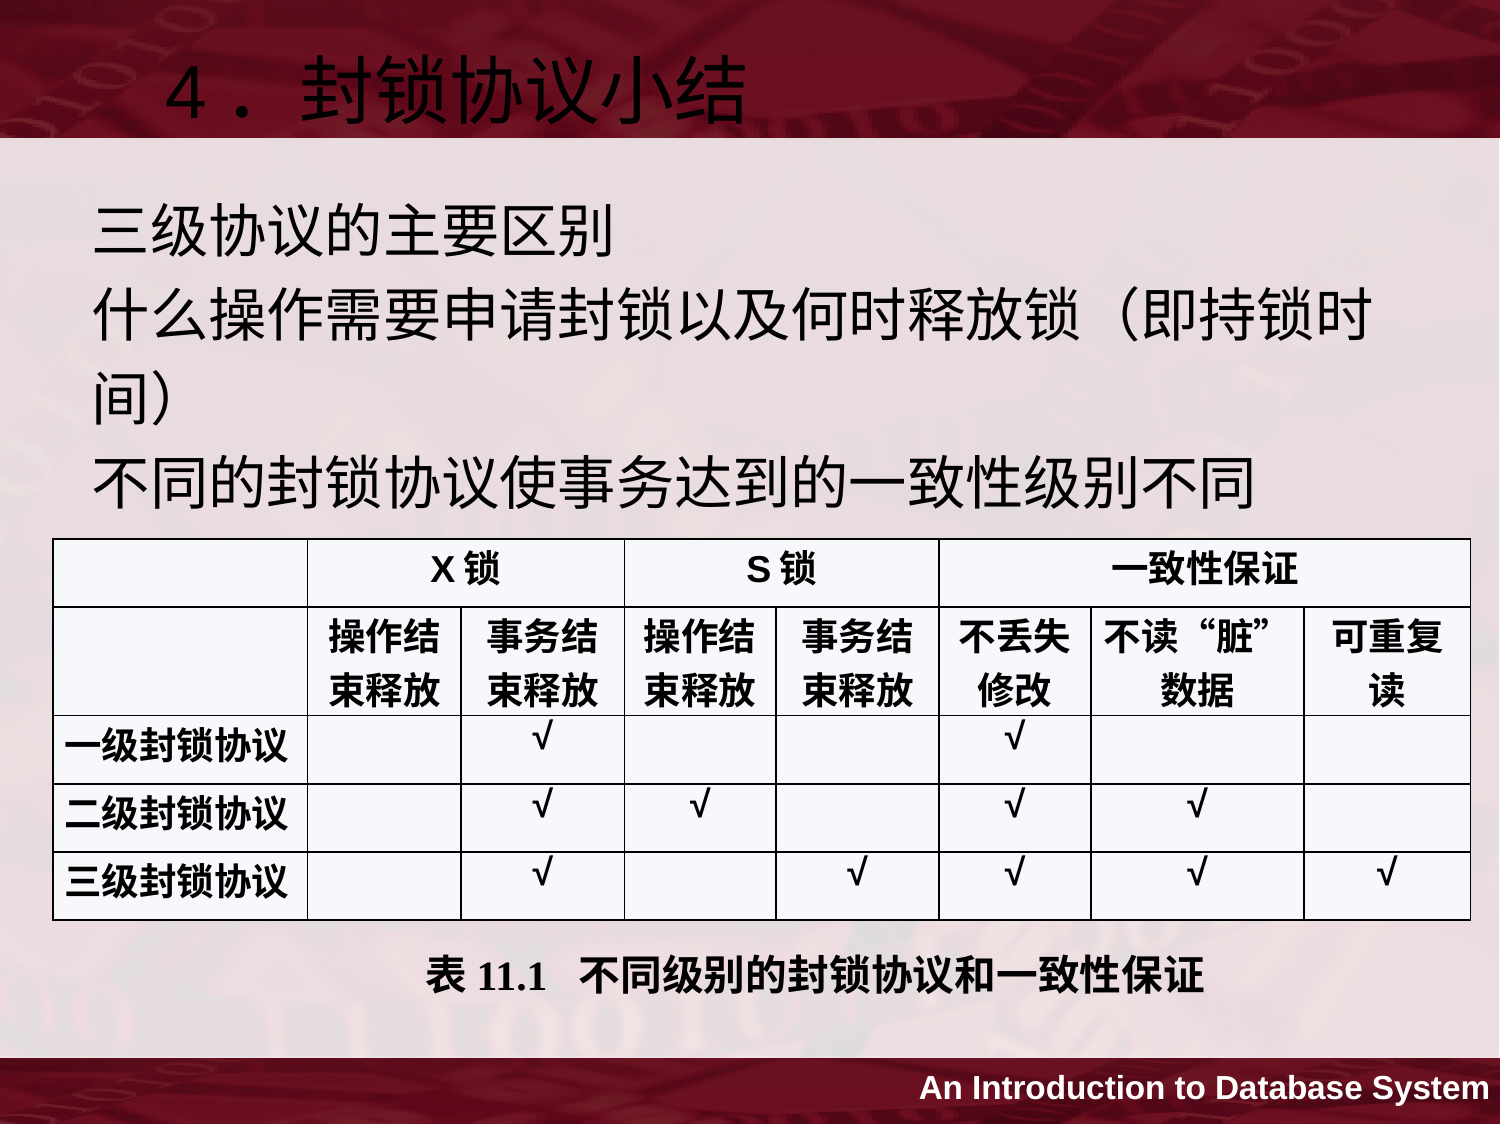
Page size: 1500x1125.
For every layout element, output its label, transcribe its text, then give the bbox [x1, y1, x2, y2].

table_header [54, 540, 307, 606]
table_cell √ [462, 785, 624, 851]
table_cell [625, 716, 775, 783]
table_cell √ [940, 785, 1090, 851]
text_box 表11.1 不同级别的封锁协议和一致性保证 [410, 940, 1220, 1006]
table_cell √ [1092, 853, 1303, 919]
table_cell 一级封锁协议 [54, 716, 307, 783]
table_cell [625, 853, 775, 919]
table_cell 可重复 读 [1305, 608, 1470, 715]
table_cell 不丢失 修改 [940, 608, 1090, 715]
table_cell √ [940, 716, 1090, 783]
table_cell [308, 716, 460, 783]
table_cell 事务结束释放 [777, 608, 938, 715]
table_cell 不读“脏”数据 [1092, 608, 1303, 715]
table_cell √ [462, 716, 624, 783]
table_header 一致性保证 [940, 540, 1470, 606]
table_cell [1305, 785, 1470, 851]
table_cell [308, 853, 460, 919]
table_cell [308, 785, 460, 851]
title 4．封锁协议小结 [150, 41, 1363, 135]
table_cell √ [462, 853, 624, 919]
table_cell √ [625, 785, 775, 851]
table_cell 操作结束释放 [625, 608, 775, 715]
table_cell 操作结束释放 [308, 608, 460, 715]
table_cell √ [940, 853, 1090, 919]
table_cell [777, 716, 938, 783]
table_cell √ [1305, 853, 1470, 919]
table_cell √ [777, 853, 938, 919]
table_cell 事务结束释放 [462, 608, 624, 715]
table_cell [1092, 716, 1303, 783]
picture [0, 0, 1500, 1124]
table_cell √ [1092, 785, 1303, 851]
table_header X锁 [308, 540, 624, 606]
list 三级协议的主要区别 什么操作需要申请封锁以及何时释放锁（即持锁时间） 不同的封锁协议使事务达到的一致性级别不同 封锁协议级别越高，一致性程度越高 [76, 172, 1447, 535]
table_cell 二级封锁协议 [54, 785, 307, 851]
table_cell [1305, 716, 1470, 783]
table_cell [777, 785, 938, 851]
table_cell 三级封锁协议 [54, 853, 307, 919]
table_cell [54, 608, 307, 715]
table_header S锁 [625, 540, 938, 606]
